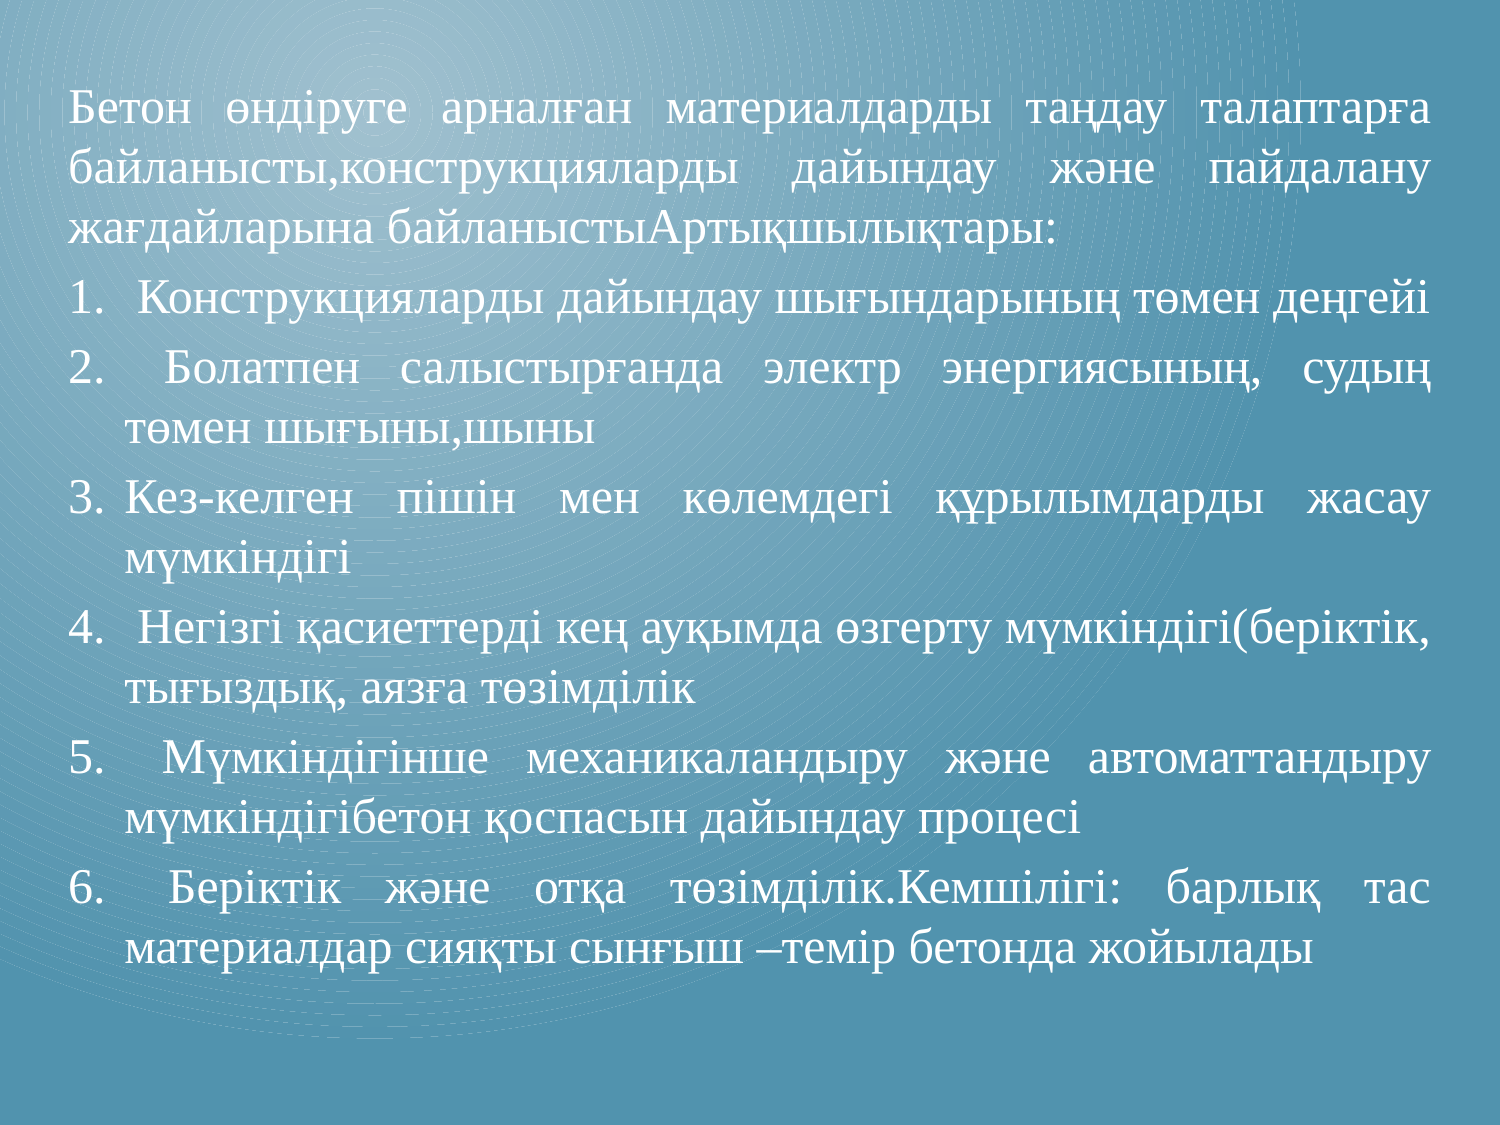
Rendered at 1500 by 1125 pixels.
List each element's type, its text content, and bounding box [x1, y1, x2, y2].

list Бетон өндіруге арналған материалдарды таңдау талаптарға байланысты,конструкцияларды дайындау және пайдалану жағдайларына байланыстыАртықшылықтары: Конструкцияларды дайындау шығындарының төмен деңгейі Болатпен салыстырғанда электр энергиясының, судың төмен шығыны,шыны Кез-келген пішін мен көлемдегі құрылымдарды жасау мүмкіндігі Негізгі қасиеттерді кең ауқымда өзгерту мүмкіндігі(беріктік, тығыздық, аязға төзімділік Мүмкіндігінше механикаландыру және автоматтандыру мүмкіндігібетон қоспасын дайындау процесі Беріктік және отқа төзімділік.Кемшілігі: барлық тас материалдар сияқты сынғыш –темір бетонда жойылады [53, 66, 1447, 1000]
